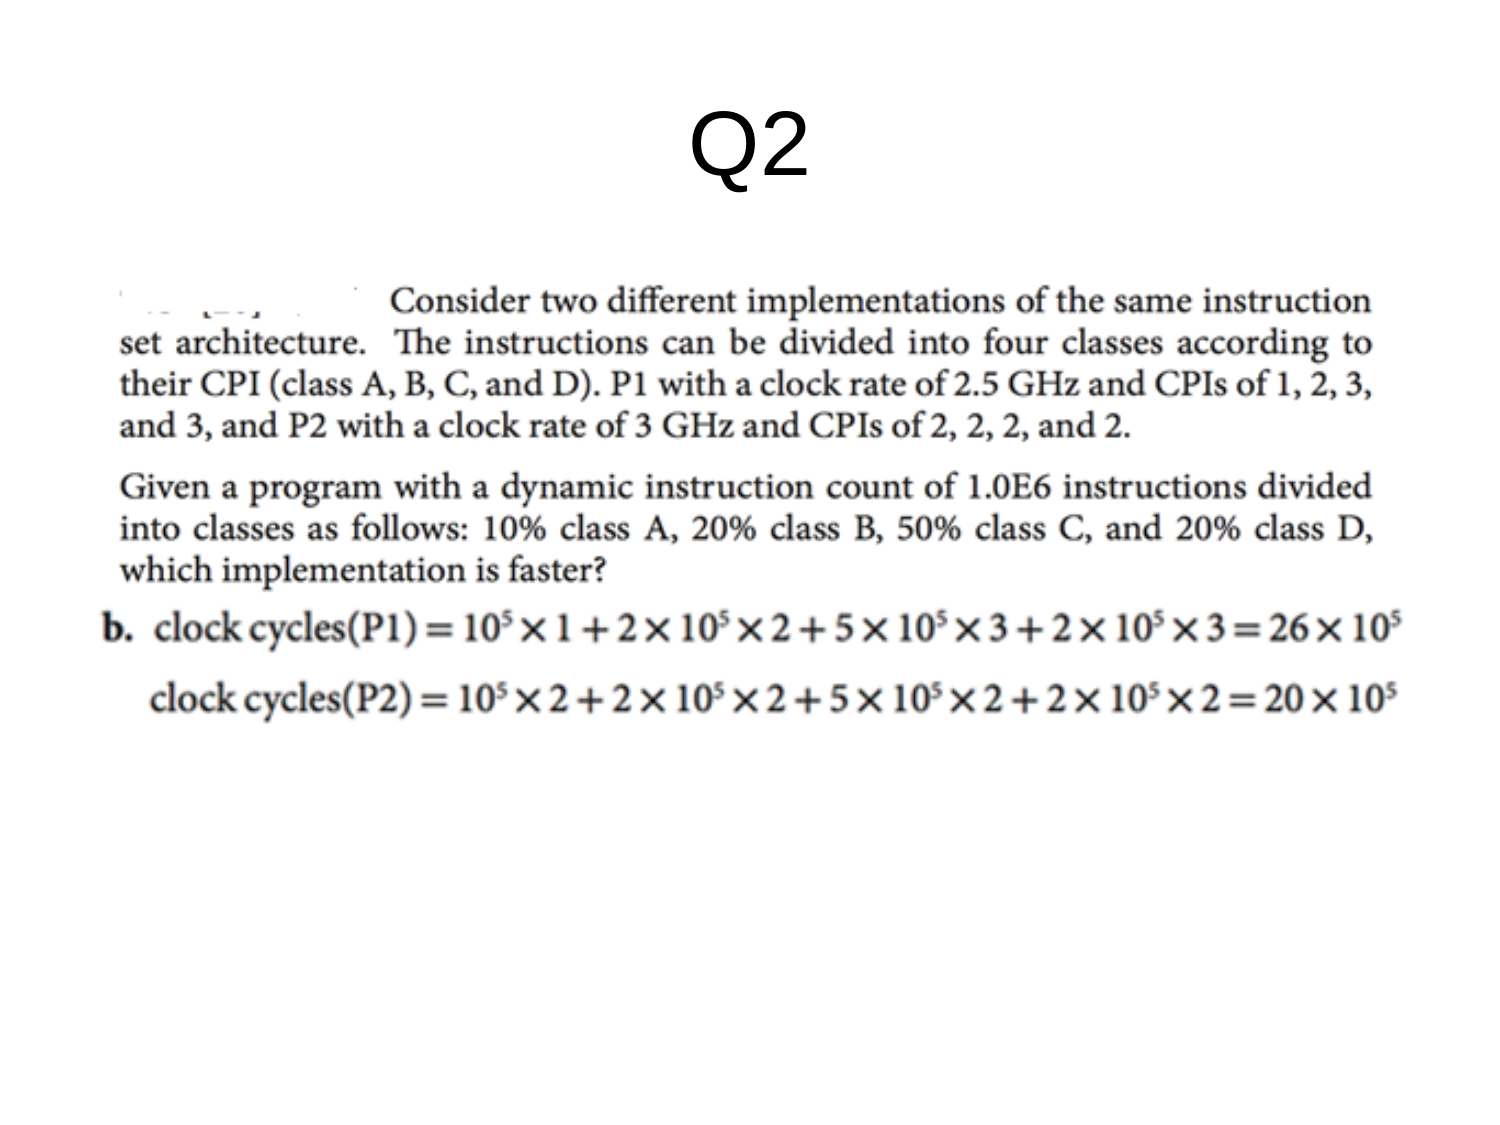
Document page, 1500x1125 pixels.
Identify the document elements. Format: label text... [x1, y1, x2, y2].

title Q2 [75, 45, 1425, 233]
picture [94, 255, 1426, 732]
